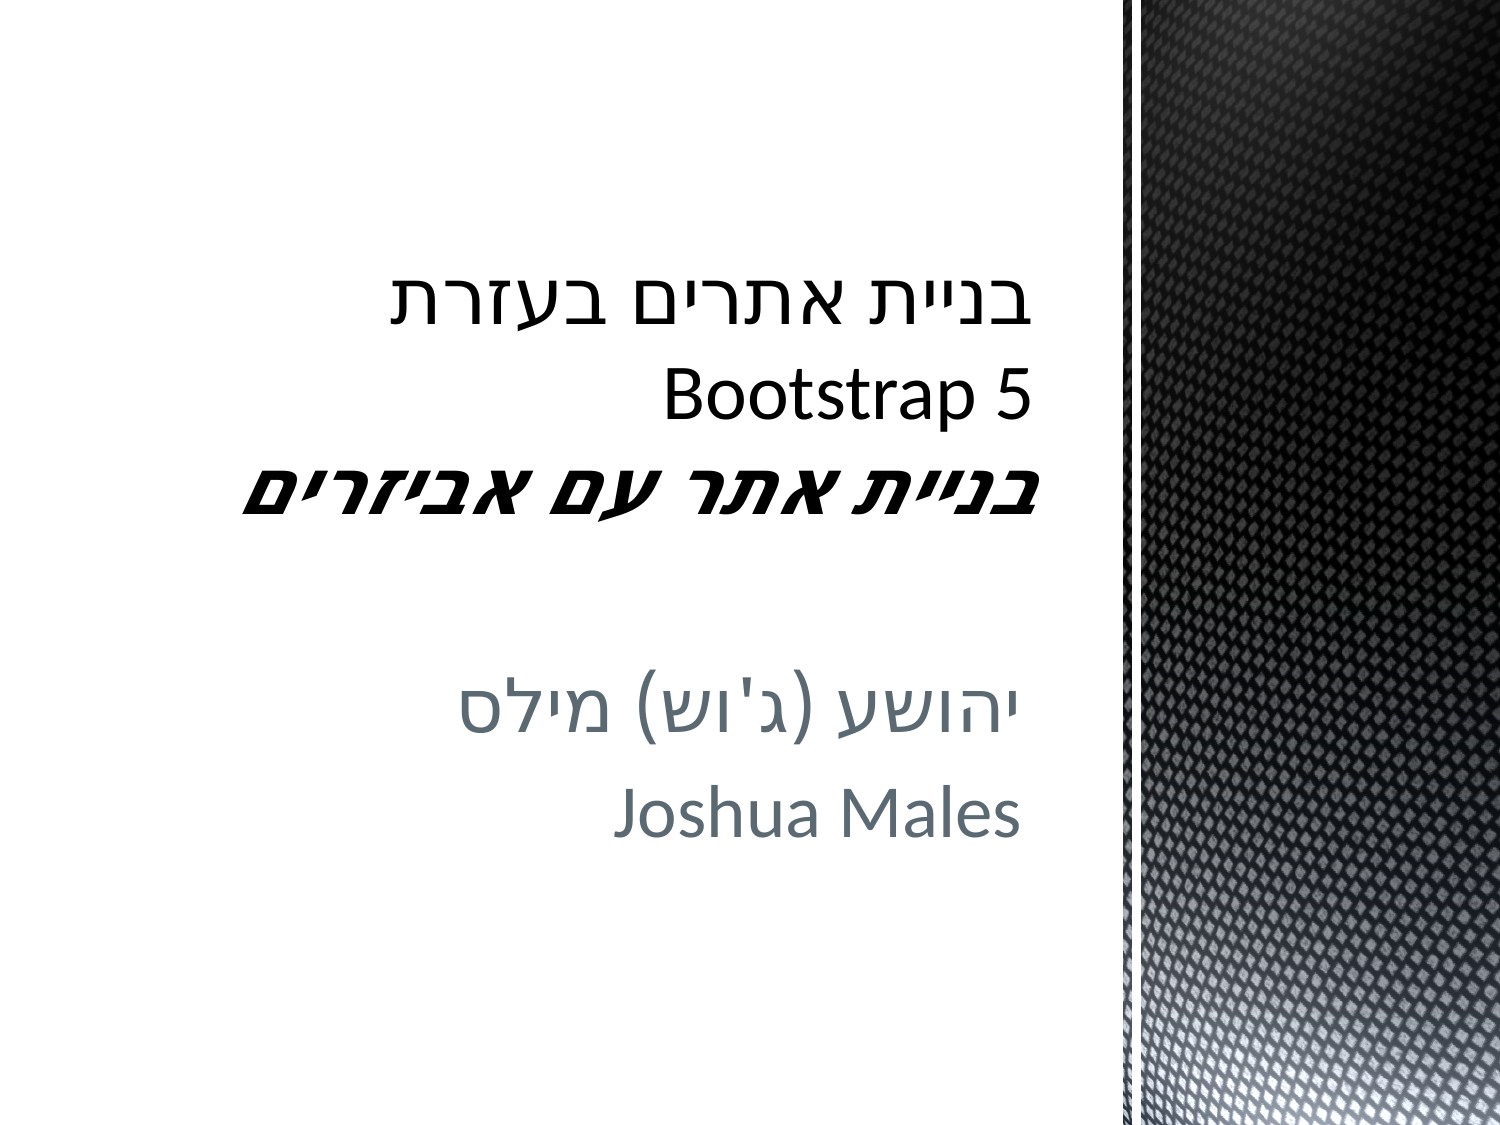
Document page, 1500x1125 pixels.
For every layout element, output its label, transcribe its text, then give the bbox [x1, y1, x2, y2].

subtitle יהושע (ג'וש) מילס Joshua Males [249, 650, 1038, 1000]
title בניית אתרים בעזרת Bootstrap 5 בניית אתר עם אביזרים [87, 237, 1050, 538]
picture [1123, 0, 1500, 1125]
